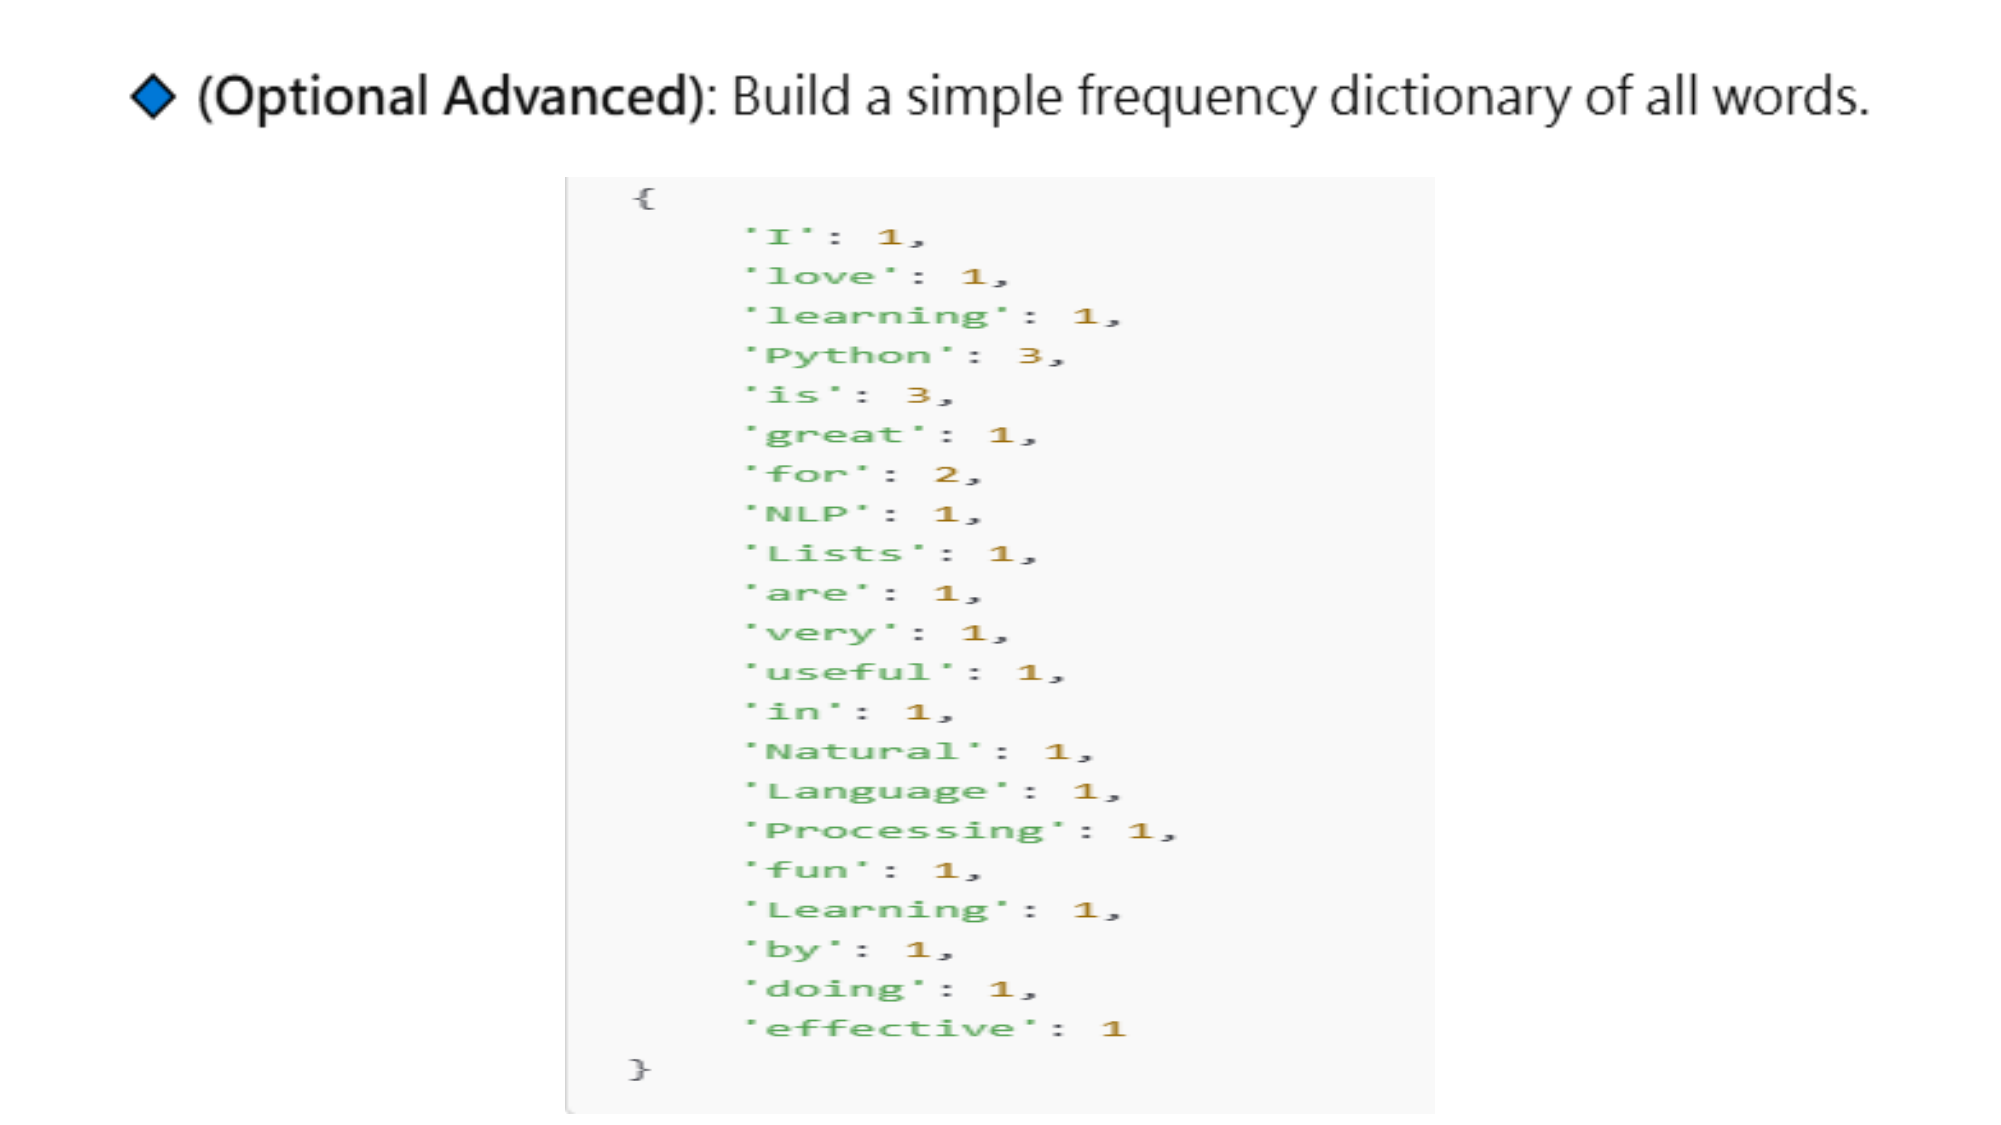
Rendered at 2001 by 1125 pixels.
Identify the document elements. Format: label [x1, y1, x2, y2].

picture [81, 28, 1919, 1115]
